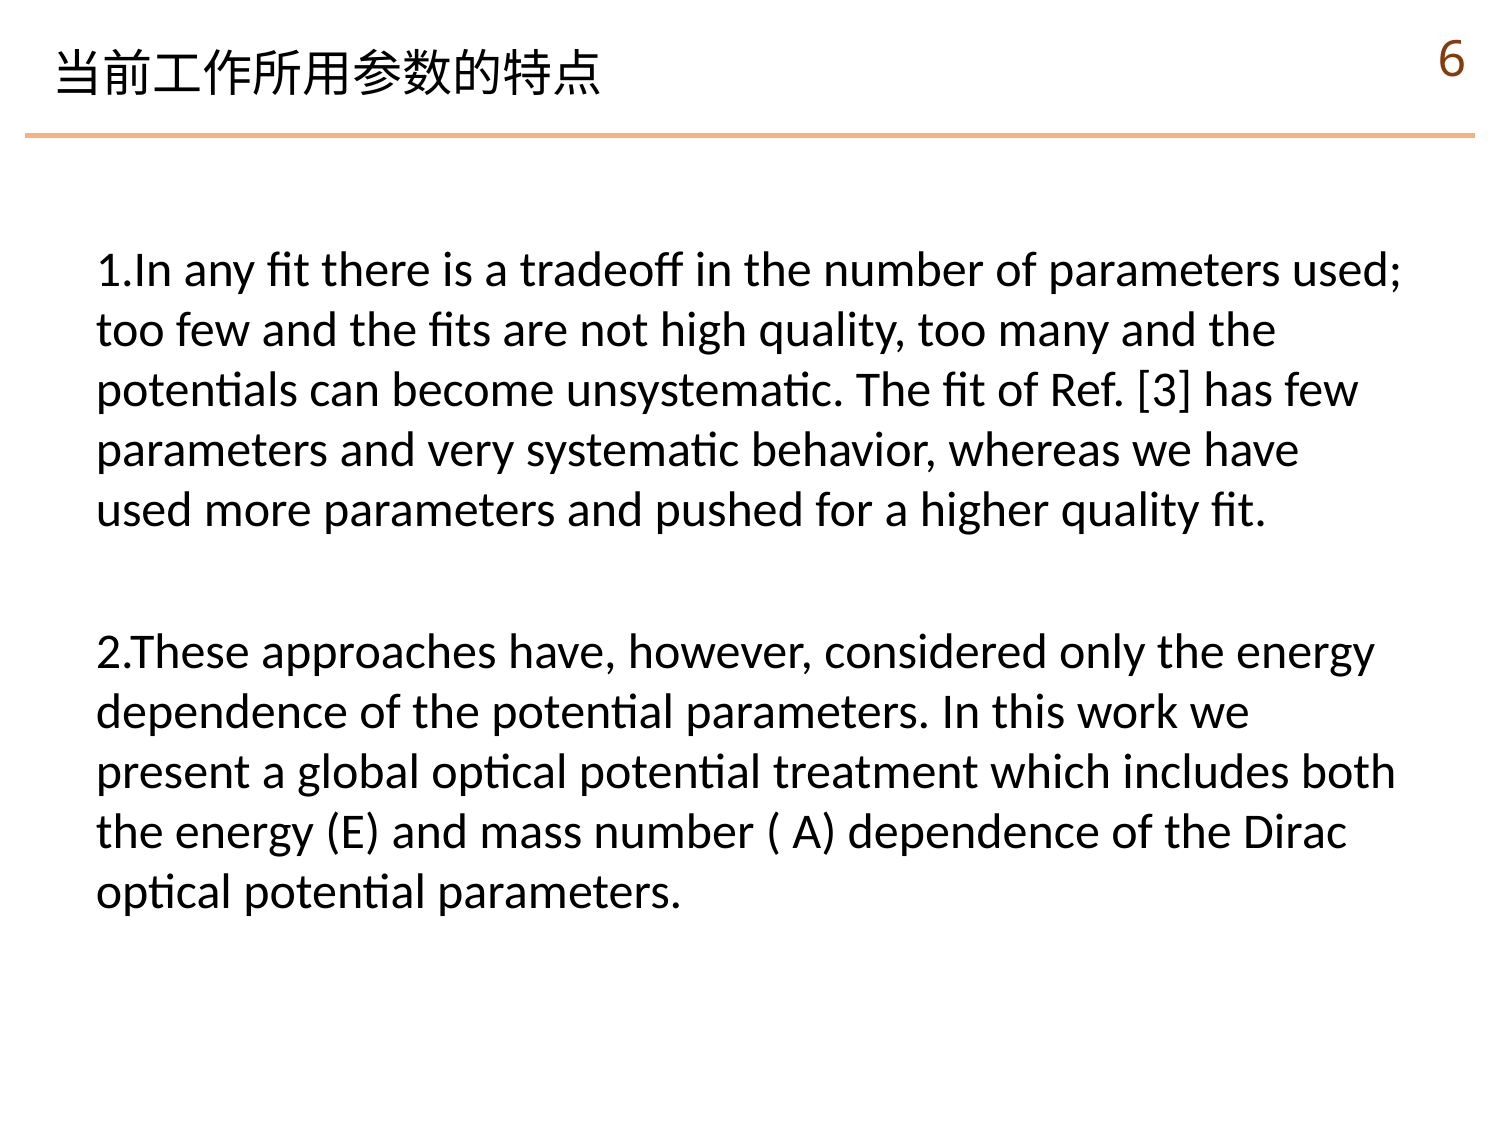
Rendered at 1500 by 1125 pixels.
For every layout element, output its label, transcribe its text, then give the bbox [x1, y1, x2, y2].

text_box 6 [1422, 18, 1481, 94]
text_box 当前工作所用参数的特点 [52, 41, 640, 102]
text_box 2.These approaches have, however, considered only the energy dependence of the potential parameters. In this work we present a global optical potential treatment which includes both the energy (E) and mass number ( A) dependence of the Dirac optical potential parameters. [81, 610, 1421, 926]
text_box 1.In any fit there is a tradeoff in the number of parameters used; too few and the fits are not high quality, too many and the potentials can become unsystematic. The fit of Ref. [3] has few parameters and very systematic behavior, whereas we have used more parameters and pushed for a higher quality fit. [81, 229, 1421, 544]
